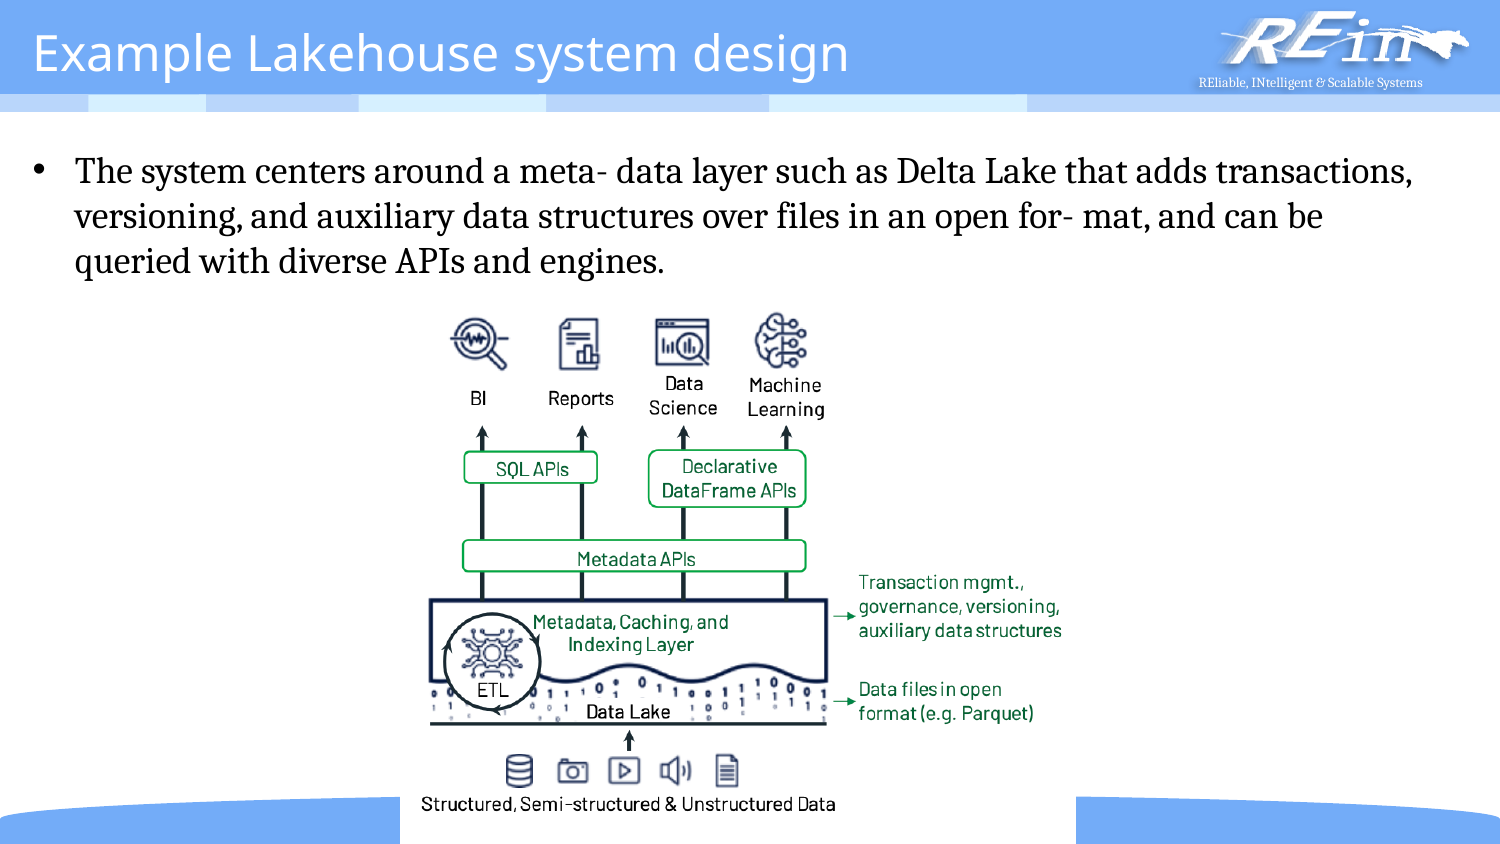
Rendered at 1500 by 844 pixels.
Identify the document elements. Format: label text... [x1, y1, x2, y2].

title Example Lakehouse system design [17, 17, 1136, 86]
picture [400, 297, 1076, 844]
list The system centers around a meta- data layer such as Delta Lake that adds transactions, versioning, and auxiliary data structures over files in an open for- mat, and can be queried with diverse APIs and engines. [17, 138, 1459, 786]
